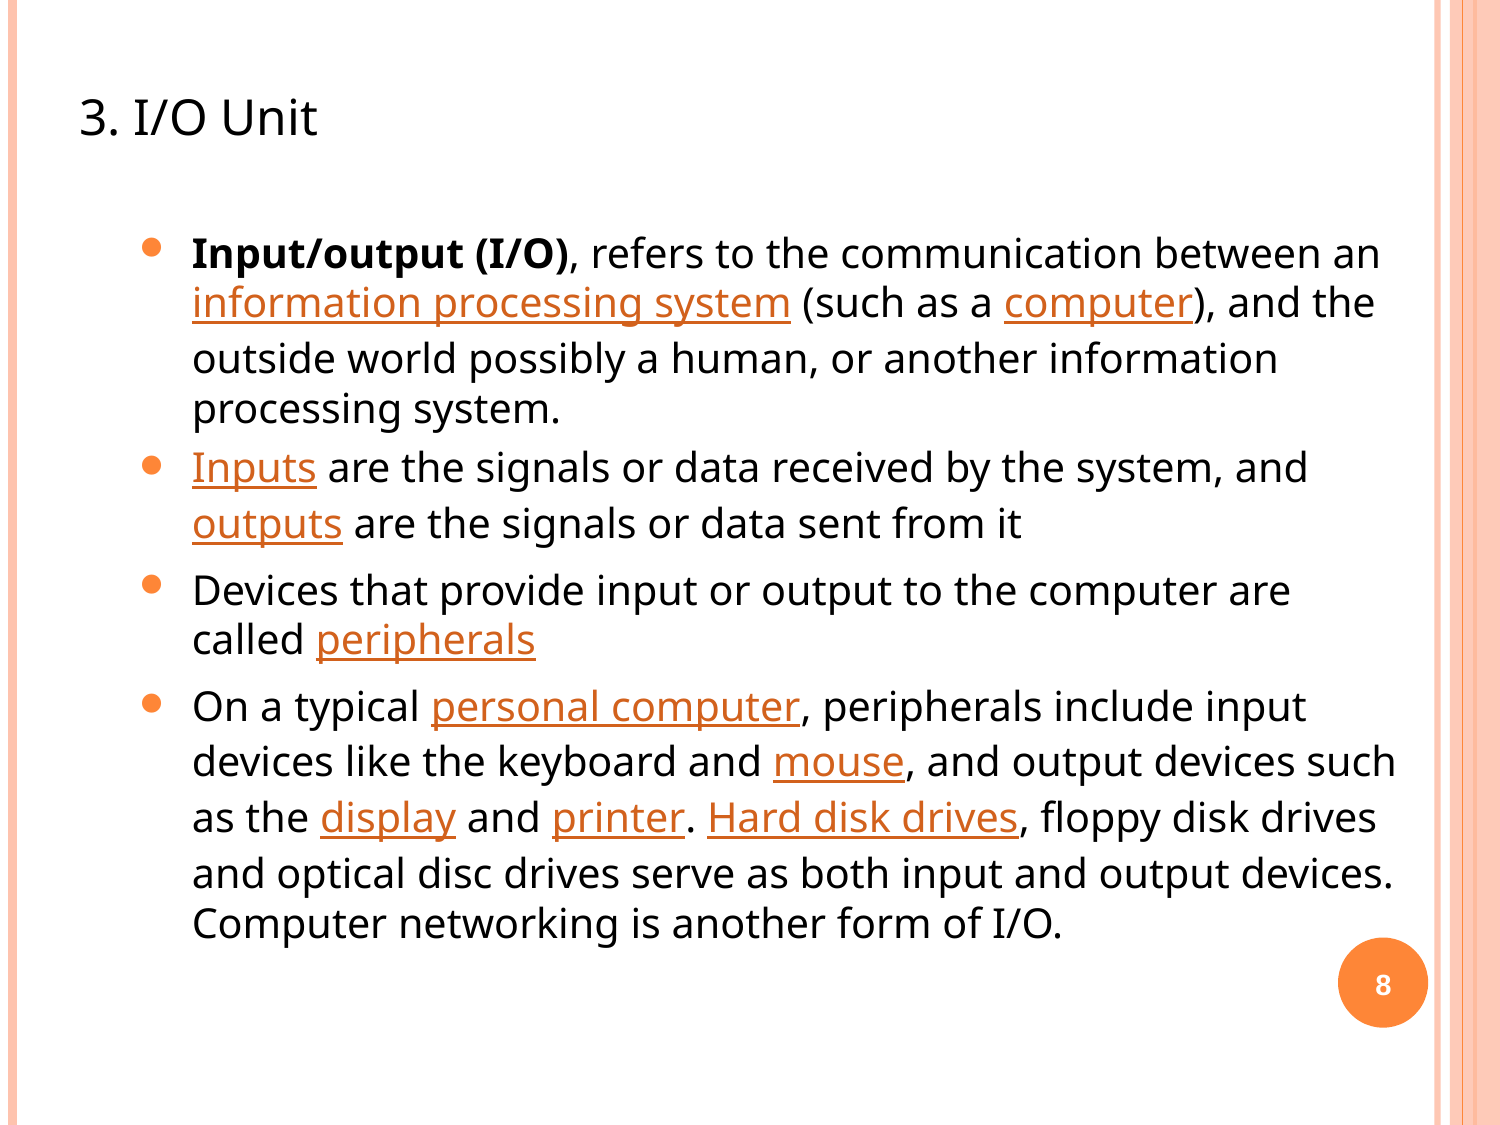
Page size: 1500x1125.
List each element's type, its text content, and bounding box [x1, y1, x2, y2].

text_box <number> [1333, 940, 1434, 1026]
text_box 3. I/O Unit Input/output (I/O), refers to the communication between an information processing system (such as a computer), and the outside world possibly a human, or another information processing system. Inputs are the signals or data received by the system, and outputs are the signals or data sent from it Devices that provide input or output to the computer are called peripherals On a typical personal computer, peripherals include input devices like the keyboard and mouse, and output devices such as the display and printer. Hard disk drives, floppy disk drives and optical disc drives serve as both input and output devices. Computer networking is another form of I/O. [64, 78, 1415, 964]
